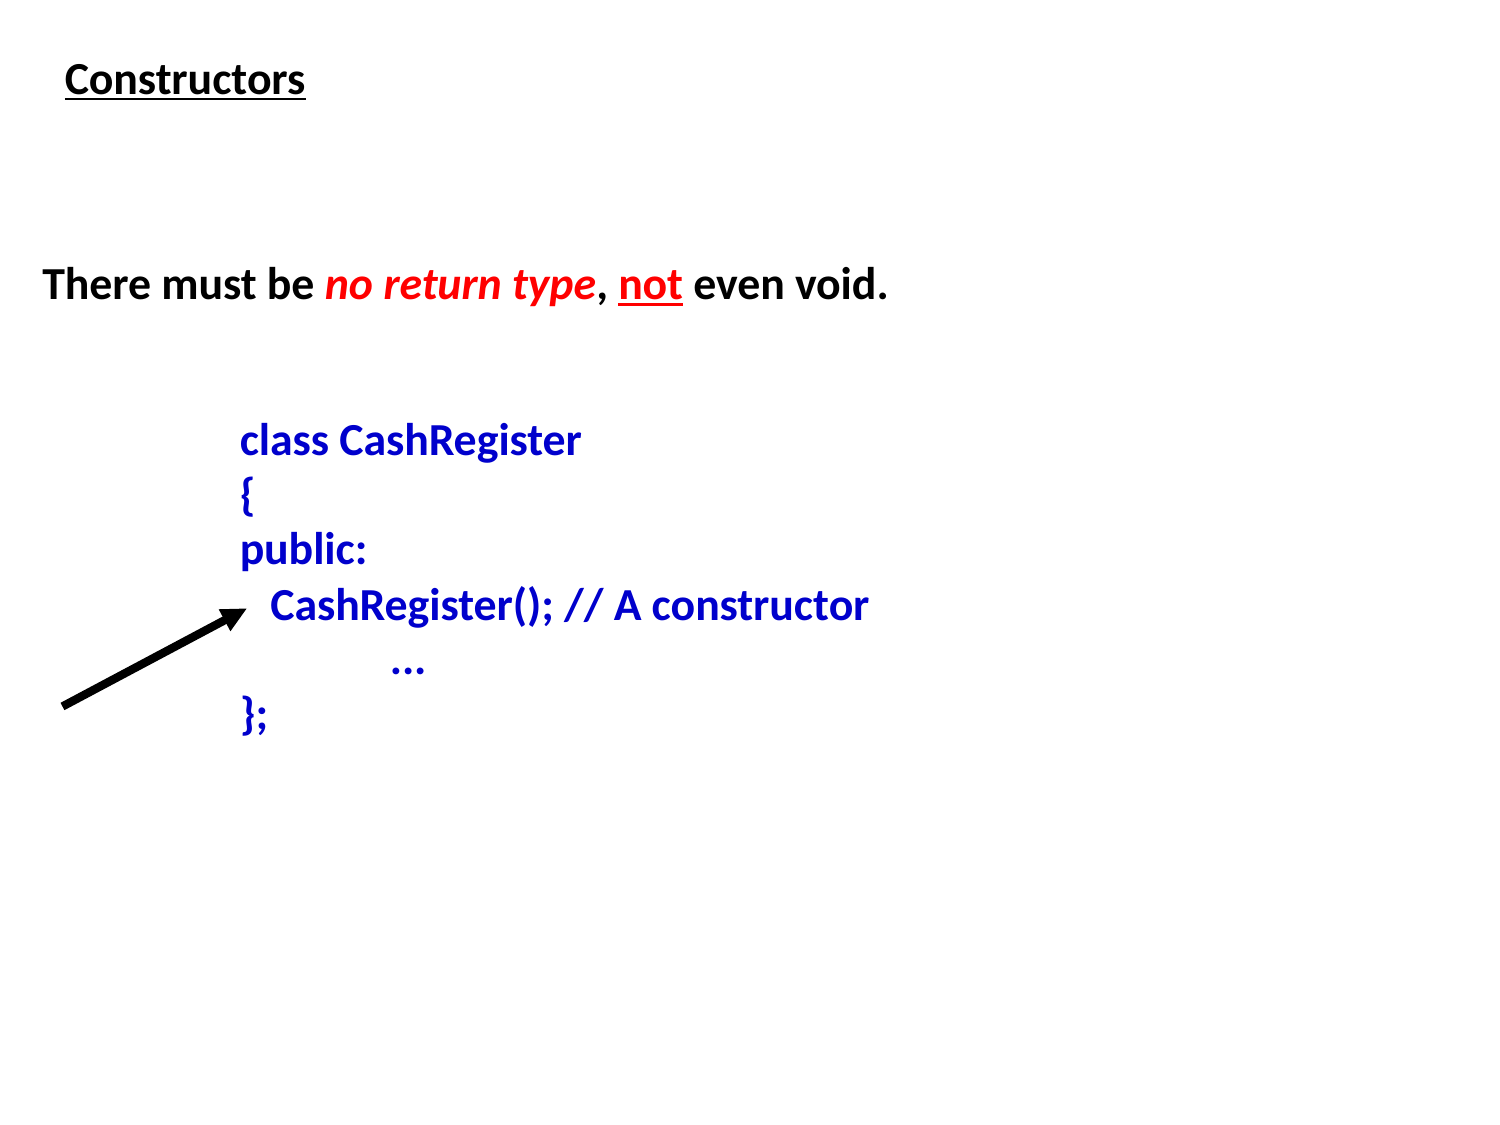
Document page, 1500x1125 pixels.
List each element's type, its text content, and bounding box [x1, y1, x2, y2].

text_box There must be no return type, not even void. [27, 182, 1464, 1085]
text_box [62, 608, 247, 707]
text_box Constructors [49, 32, 363, 120]
text_box class CashRegister { public: CashRegister(); // A constructor ... }; [224, 401, 1310, 747]
text_box [25, 157, 1463, 1060]
